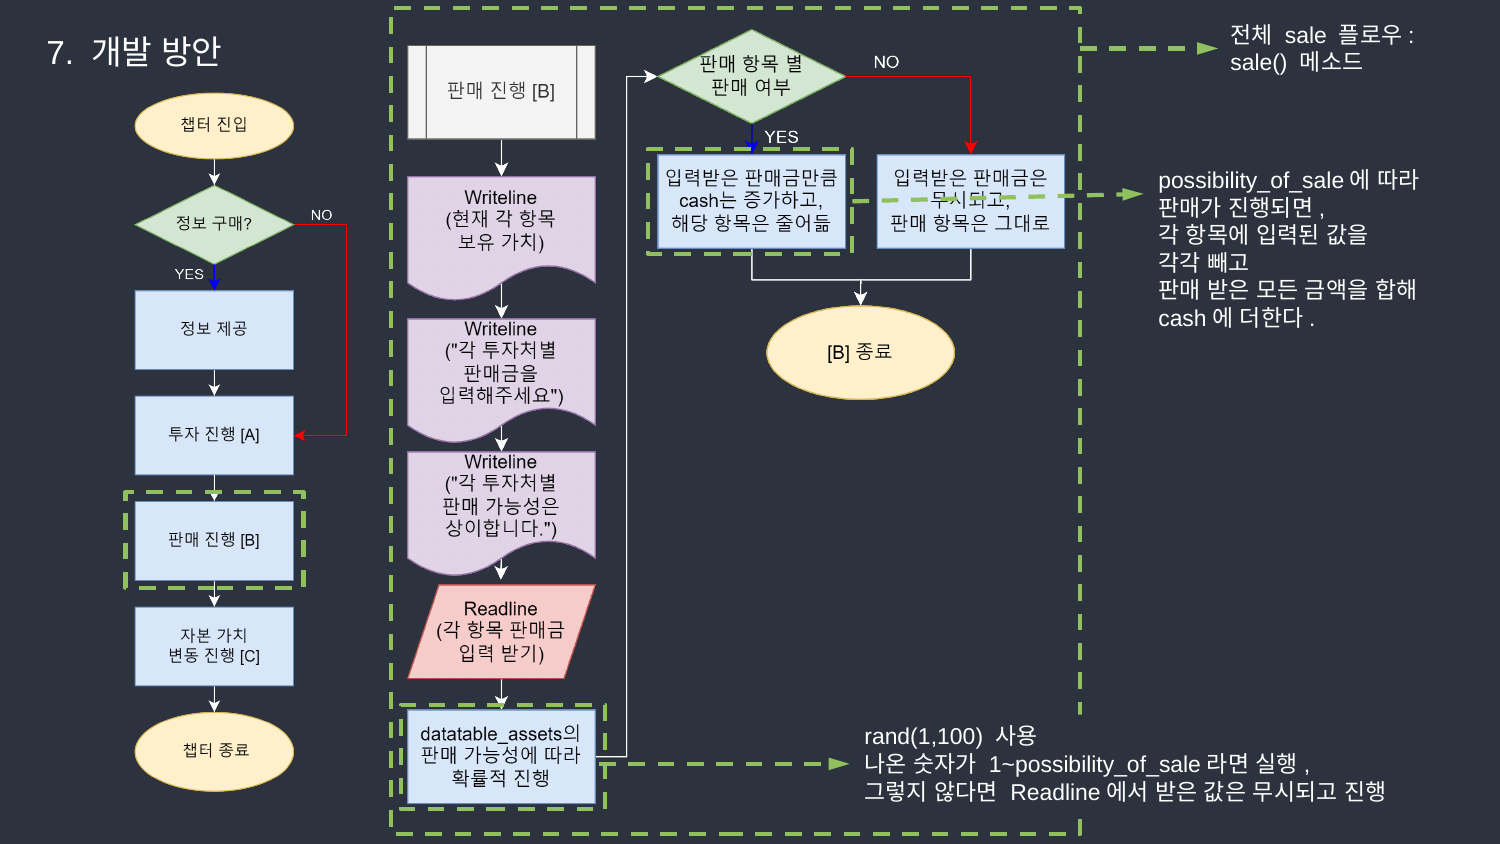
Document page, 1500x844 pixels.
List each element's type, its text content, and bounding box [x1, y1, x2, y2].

text_box [391, 6, 1082, 14]
text_box [391, 828, 1082, 836]
text_box possibility_of_sale에 따라 판매가 진행되면, 각 항목에 입력된 값을 각각 빼고 판매 받은 모든 금액을 합해 cash에 더한다. [1143, 158, 1500, 338]
picture [390, 13, 1081, 821]
text_box 전체 sale 플로우: sale() 메소드 [1215, 13, 1436, 83]
text_box 7. 개발 방안 [31, 23, 238, 79]
text_box rand(1,100) 사용 나온 숫자가 1~possibility_of_sale라면 실행, 그렇지 않다면 Readline에서 받은 값은 무시되고 진행 [1086, 714, 1467, 812]
picture [121, 79, 371, 805]
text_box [852, 193, 1144, 202]
